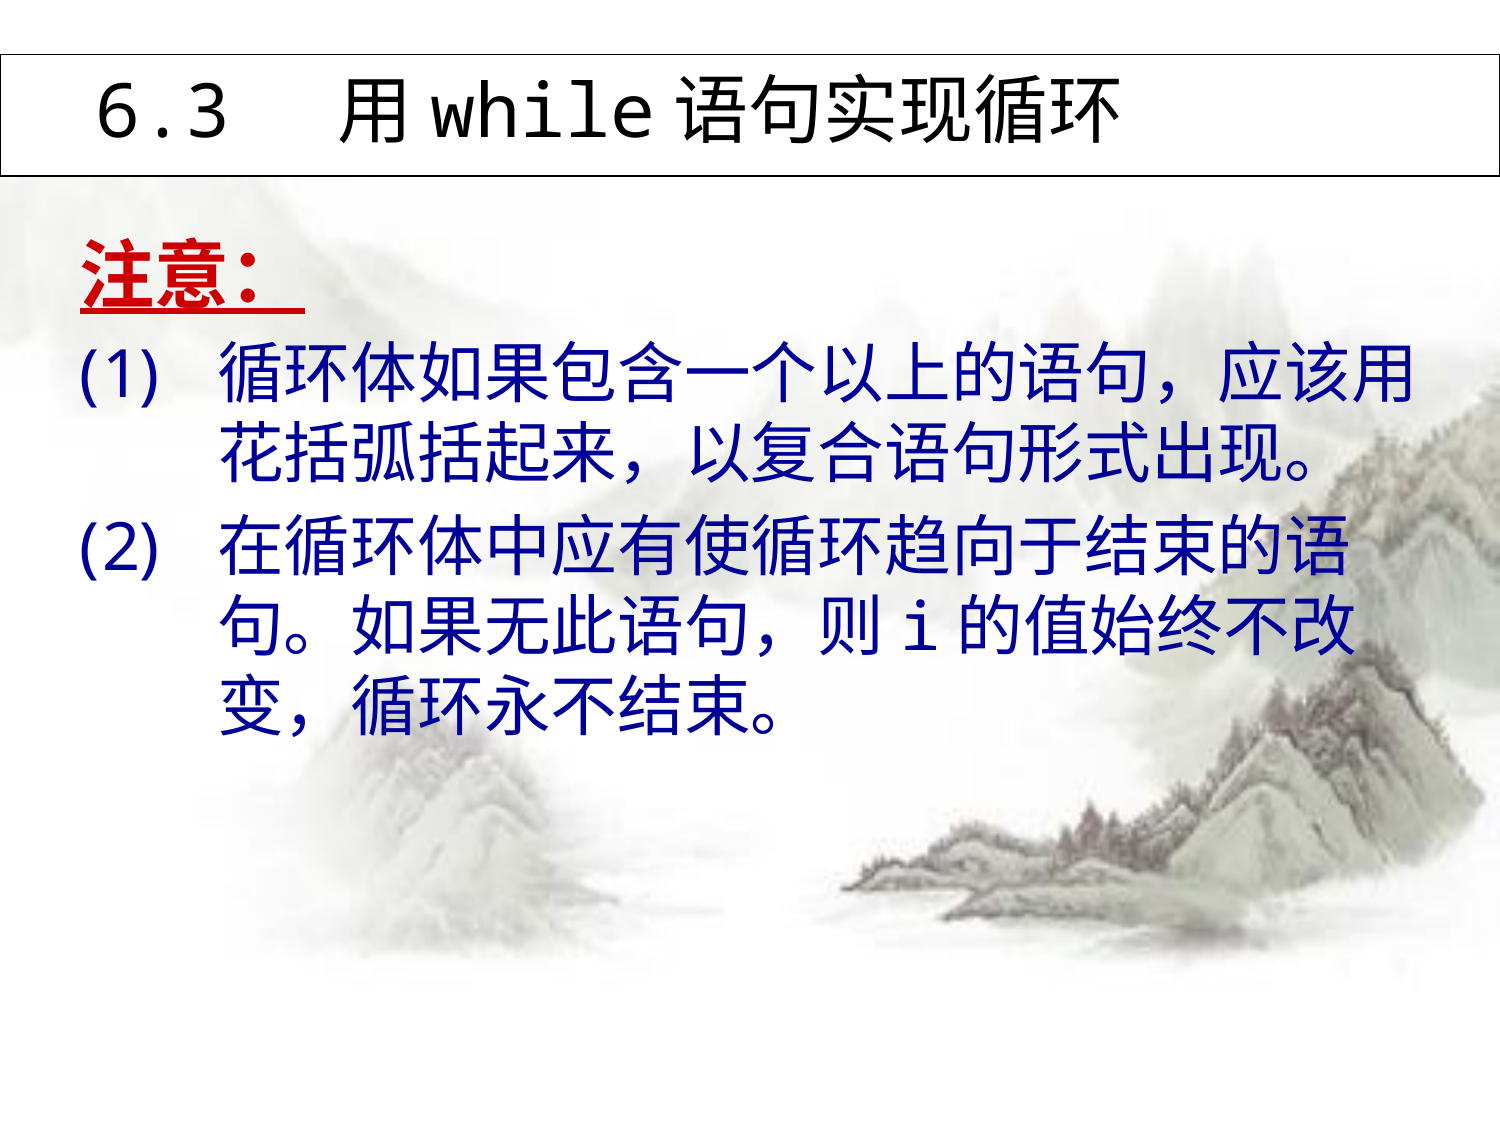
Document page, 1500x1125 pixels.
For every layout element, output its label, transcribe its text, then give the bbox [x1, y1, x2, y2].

picture [0, 177, 1500, 1125]
picture [0, 0, 1500, 54]
text_box 注意： 循环体如果包含一个以上的语句，应该用花括弧括起来，以复合语句形式出现。 在循环体中应有使循环趋向于结束的语句。如果无此语句，则i的值始终不改变，循环永不结束。 [64, 220, 1447, 835]
title 6.3 用while语句实现循环 [0, 54, 1500, 177]
